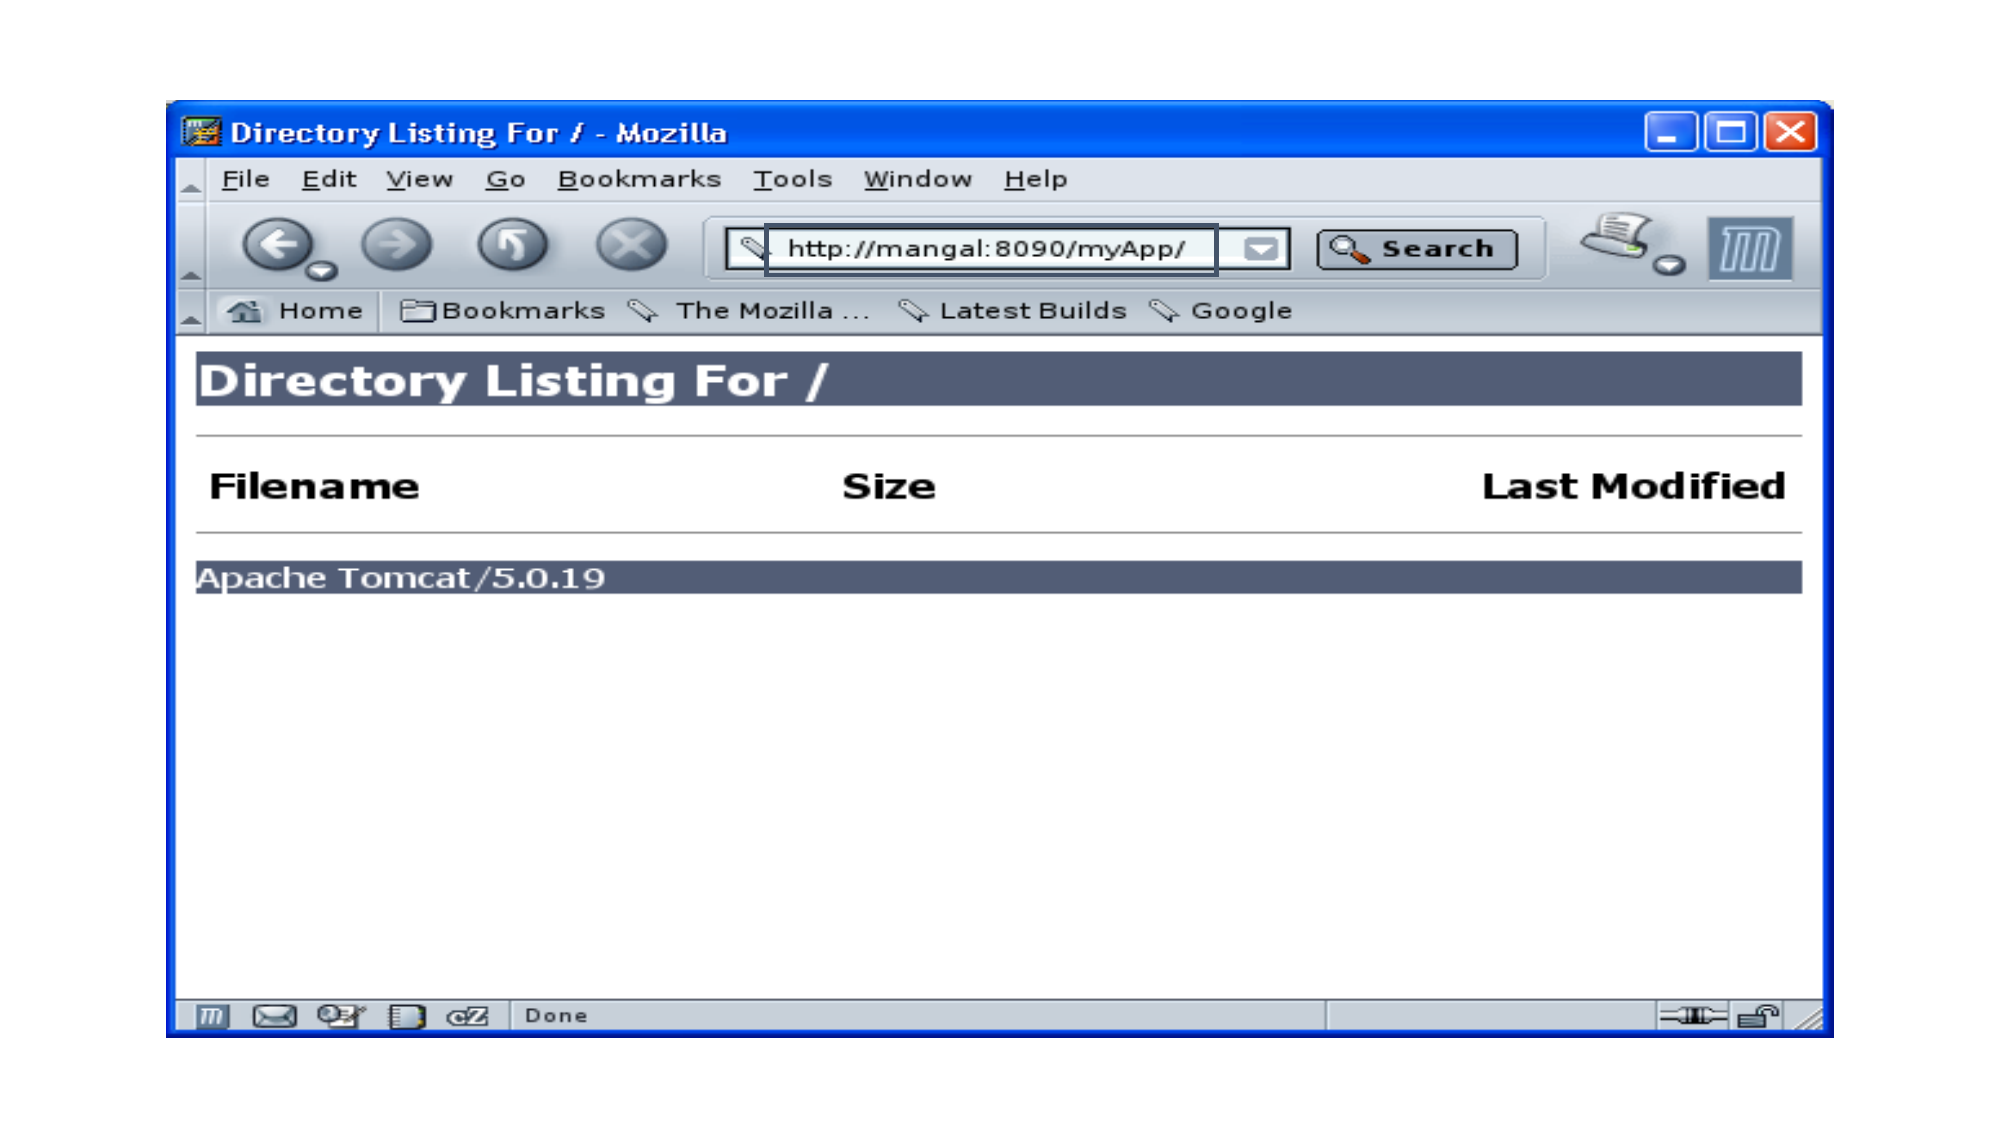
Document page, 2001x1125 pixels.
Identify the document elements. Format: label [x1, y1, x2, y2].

picture [166, 100, 1834, 1038]
